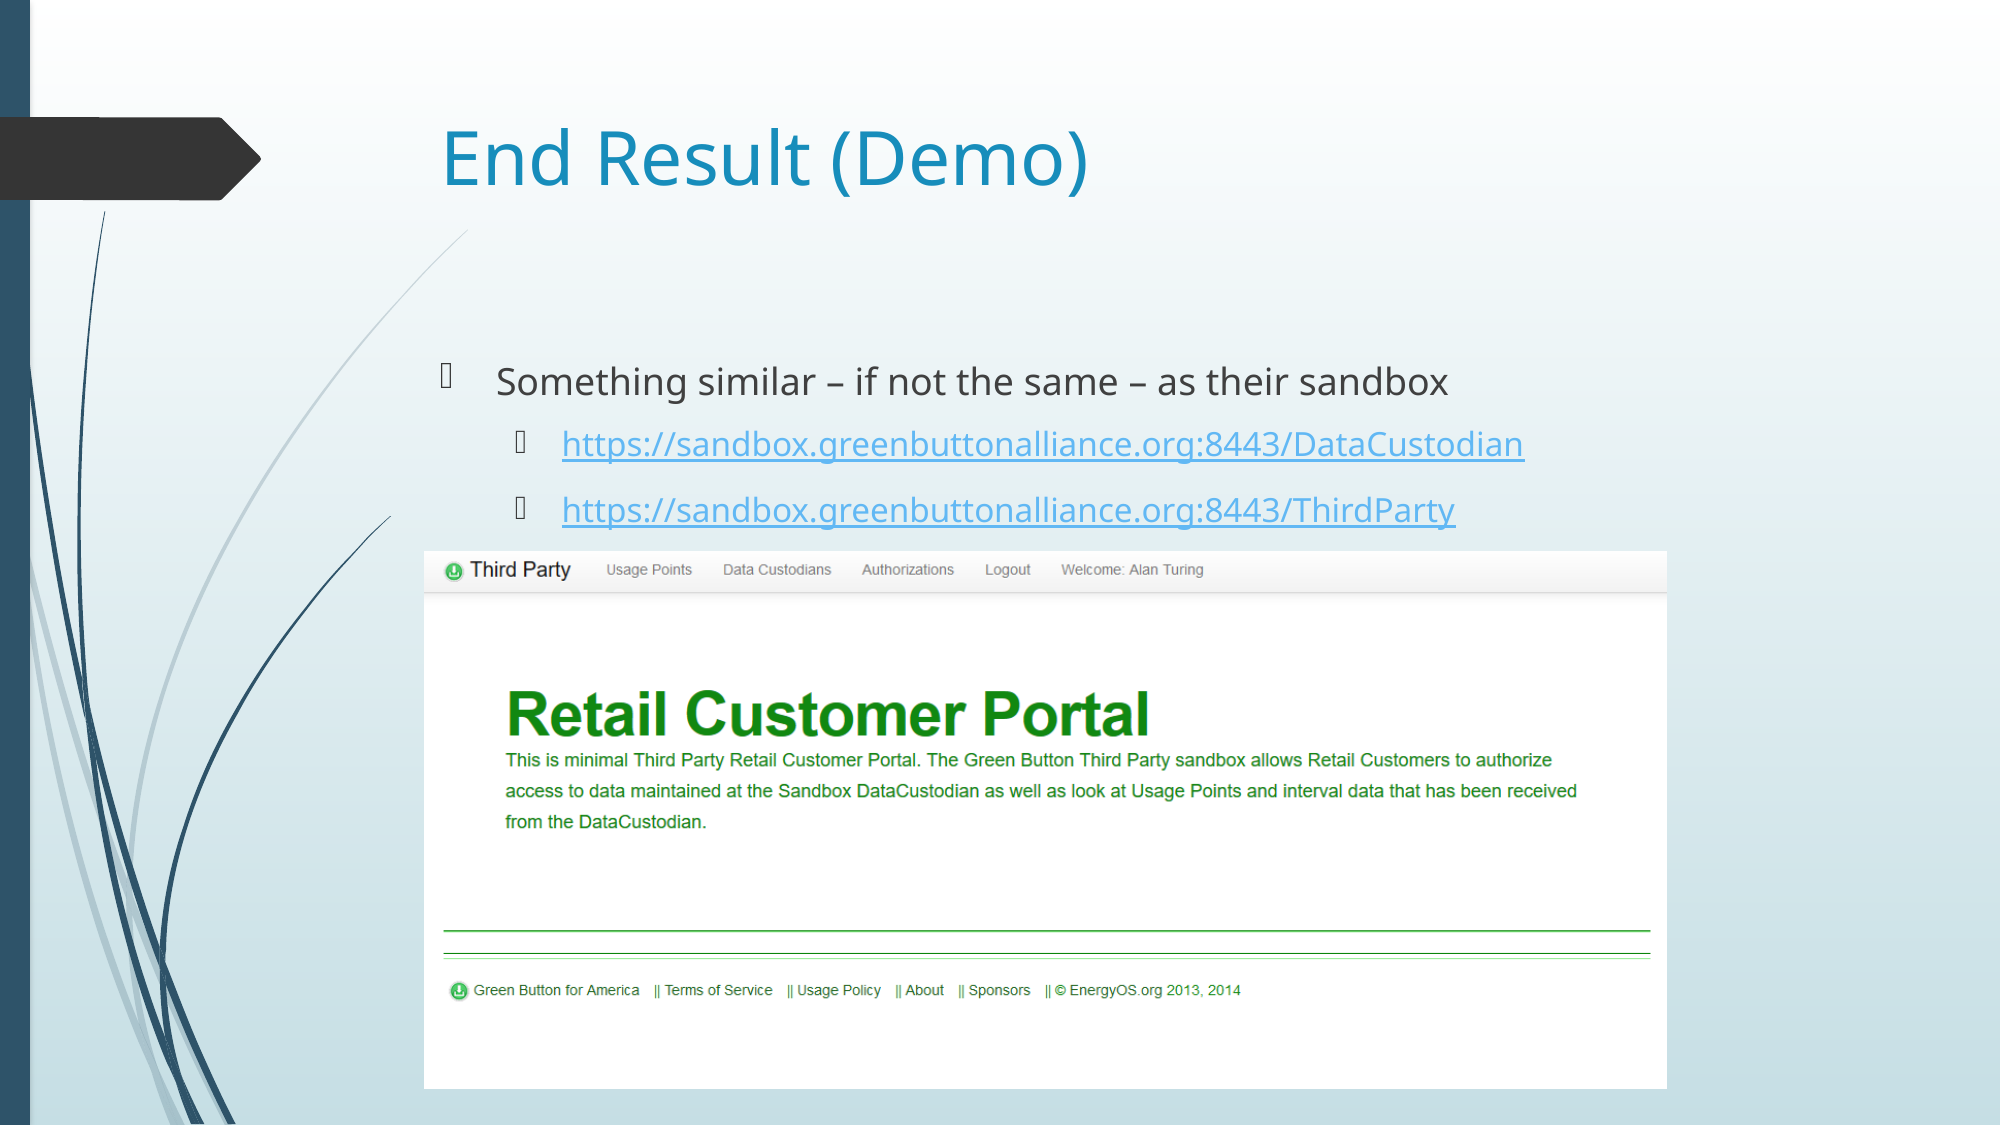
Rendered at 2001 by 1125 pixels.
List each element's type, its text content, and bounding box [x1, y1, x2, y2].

picture [424, 550, 1667, 1090]
title End Result (Demo) [425, 102, 1888, 313]
list Something similar – if not the same – as their sandbox https://sandbox.greenbuttonalliance.org:8443/DataCustodian https://sandbox.greenbuttonalliance.org:8443/ThirdParty [424, 350, 1888, 970]
